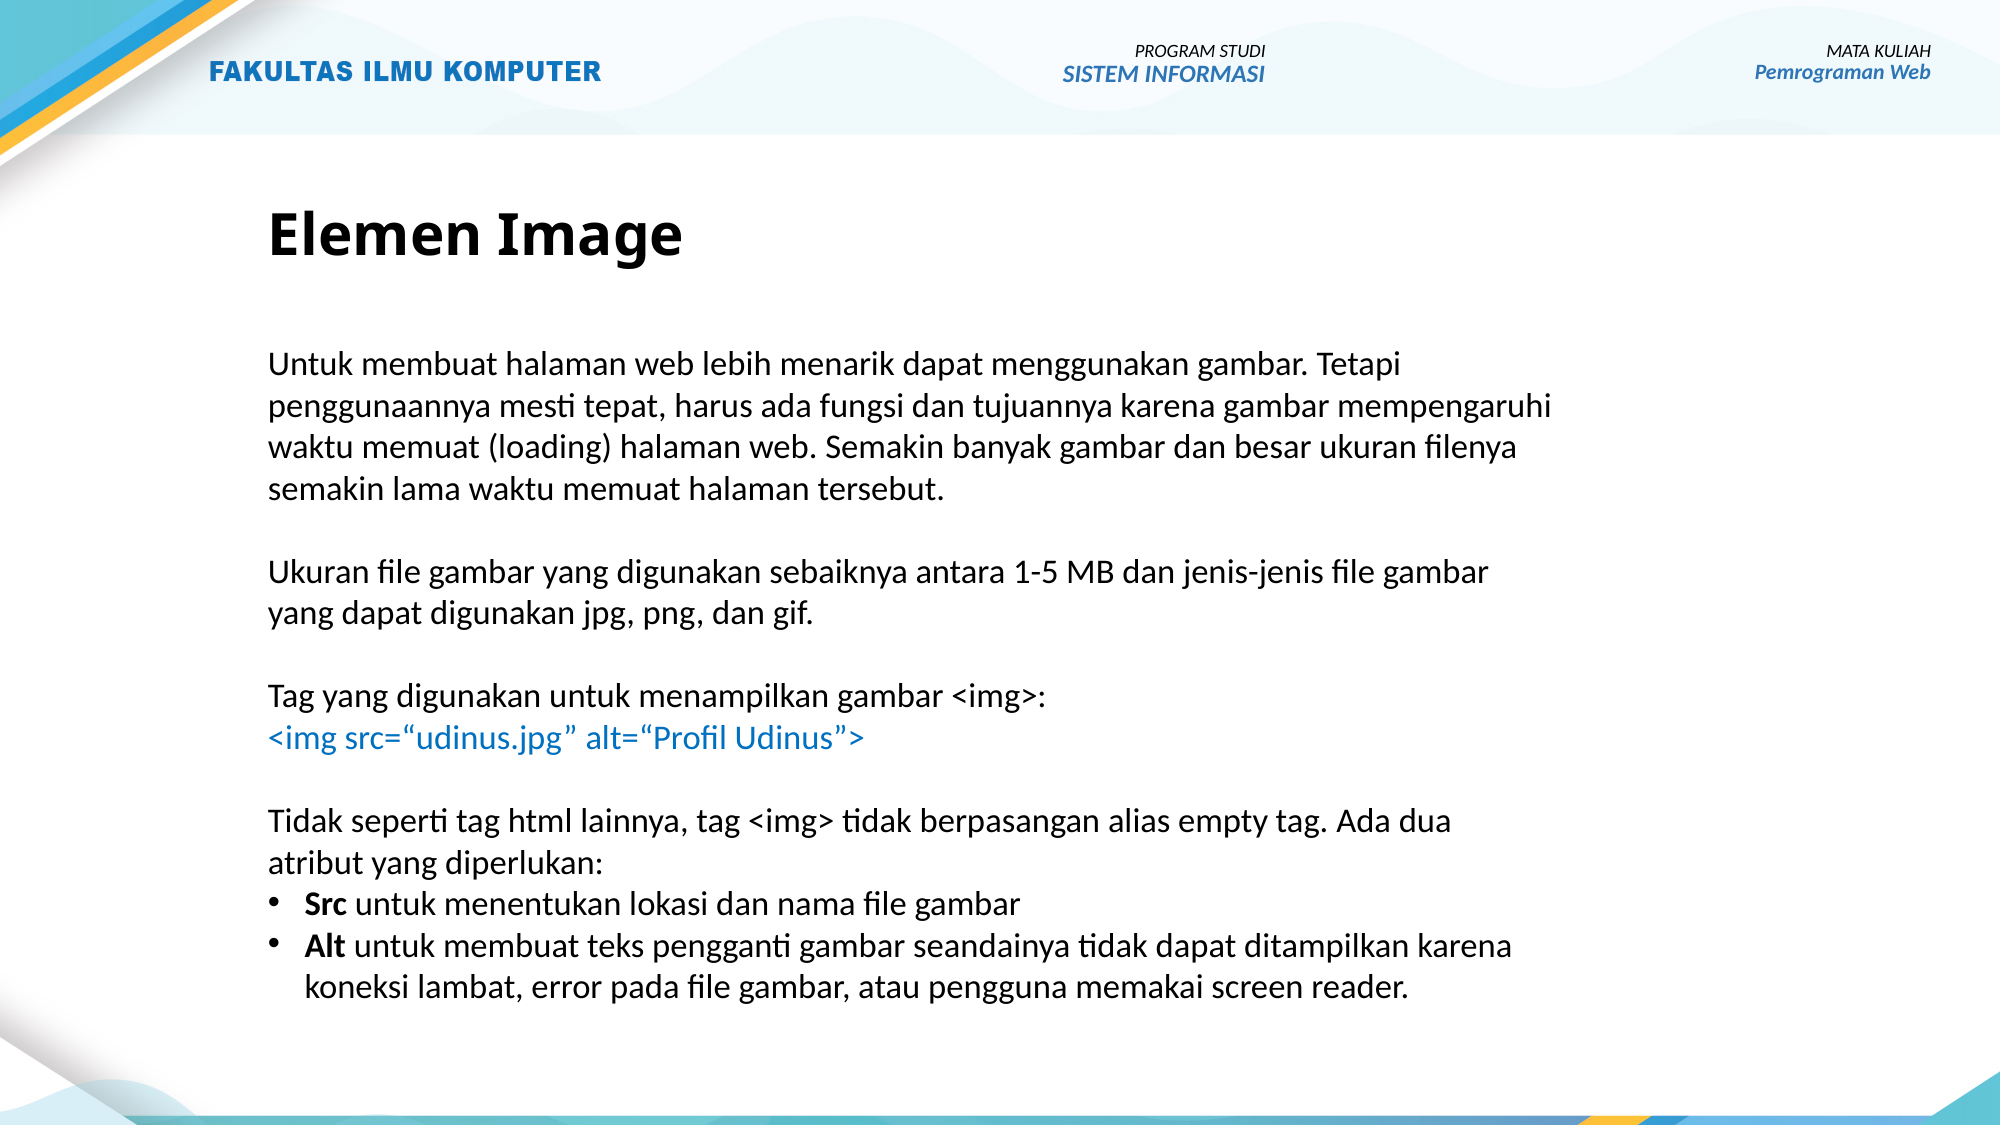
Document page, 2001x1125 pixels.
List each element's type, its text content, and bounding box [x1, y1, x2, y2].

list Untuk membuat halaman web lebih menarik dapat menggunakan gambar. Tetapi penggunaannya mesti tepat, harus ada fungsi dan tujuannya karena gambar mempengaruhi waktu memuat (loading) halaman web. Semakin banyak gambar dan besar ukuran filenya semakin lama waktu memuat halaman tersebut. Ukuran file gambar yang digunakan sebaiknya antara 1-5 MB dan jenis-jenis file gambar yang dapat digunakan jpg, png, dan gif. Tag yang digunakan untuk menampilkan gambar <img>: <img src=“udinus.jpg” alt=“Profil Udinus”> Tidak seperti tag html lainnya, tag <img> tidak berpasangan alias empty tag. Ada dua atribut yang diperlukan: Src untuk menentukan lokasi dan nama file gambar Alt untuk membuat teks pengganti gambar seandainya tidak dapat ditampilkan karena koneksi lambat, error pada file gambar, atau pengguna memakai screen reader. [252, 333, 1570, 1028]
picture [0, 0, 2000, 1125]
title Elemen Image [252, 170, 1852, 303]
text_box MATA KULIAH Pemrograman Web [1569, 33, 1946, 118]
text_box PROGRAM STUDI SISTEM INFORMASI [904, 33, 1281, 118]
